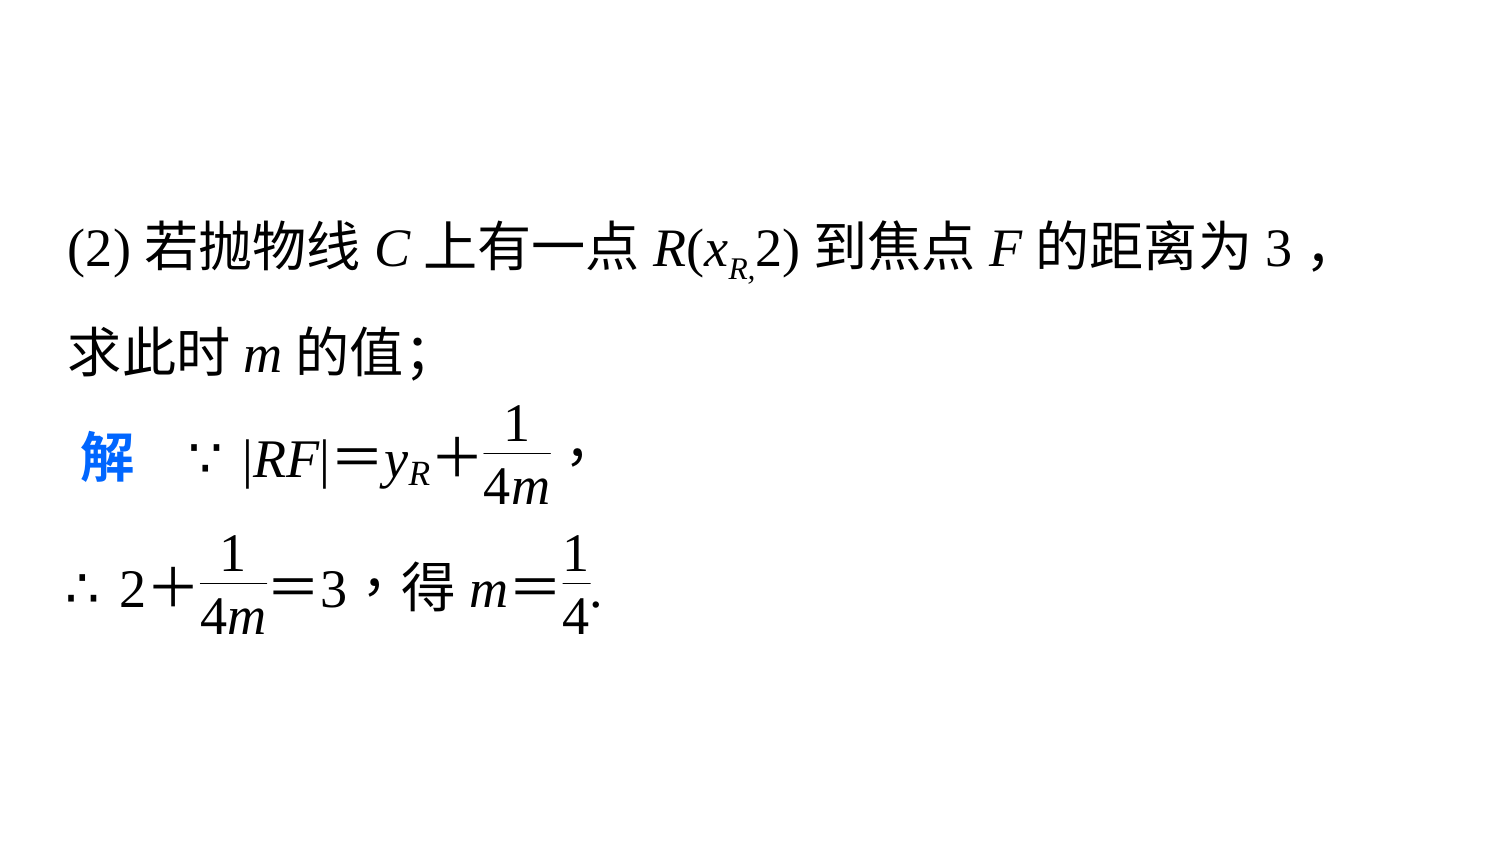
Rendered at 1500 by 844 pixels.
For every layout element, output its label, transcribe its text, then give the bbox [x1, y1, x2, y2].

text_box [79, 391, 1468, 572]
text_box (2)若抛物线C上有一点R(xR,2)到焦点F的距离为3， 求此时m的值； [53, 167, 1412, 391]
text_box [64, 521, 1453, 694]
